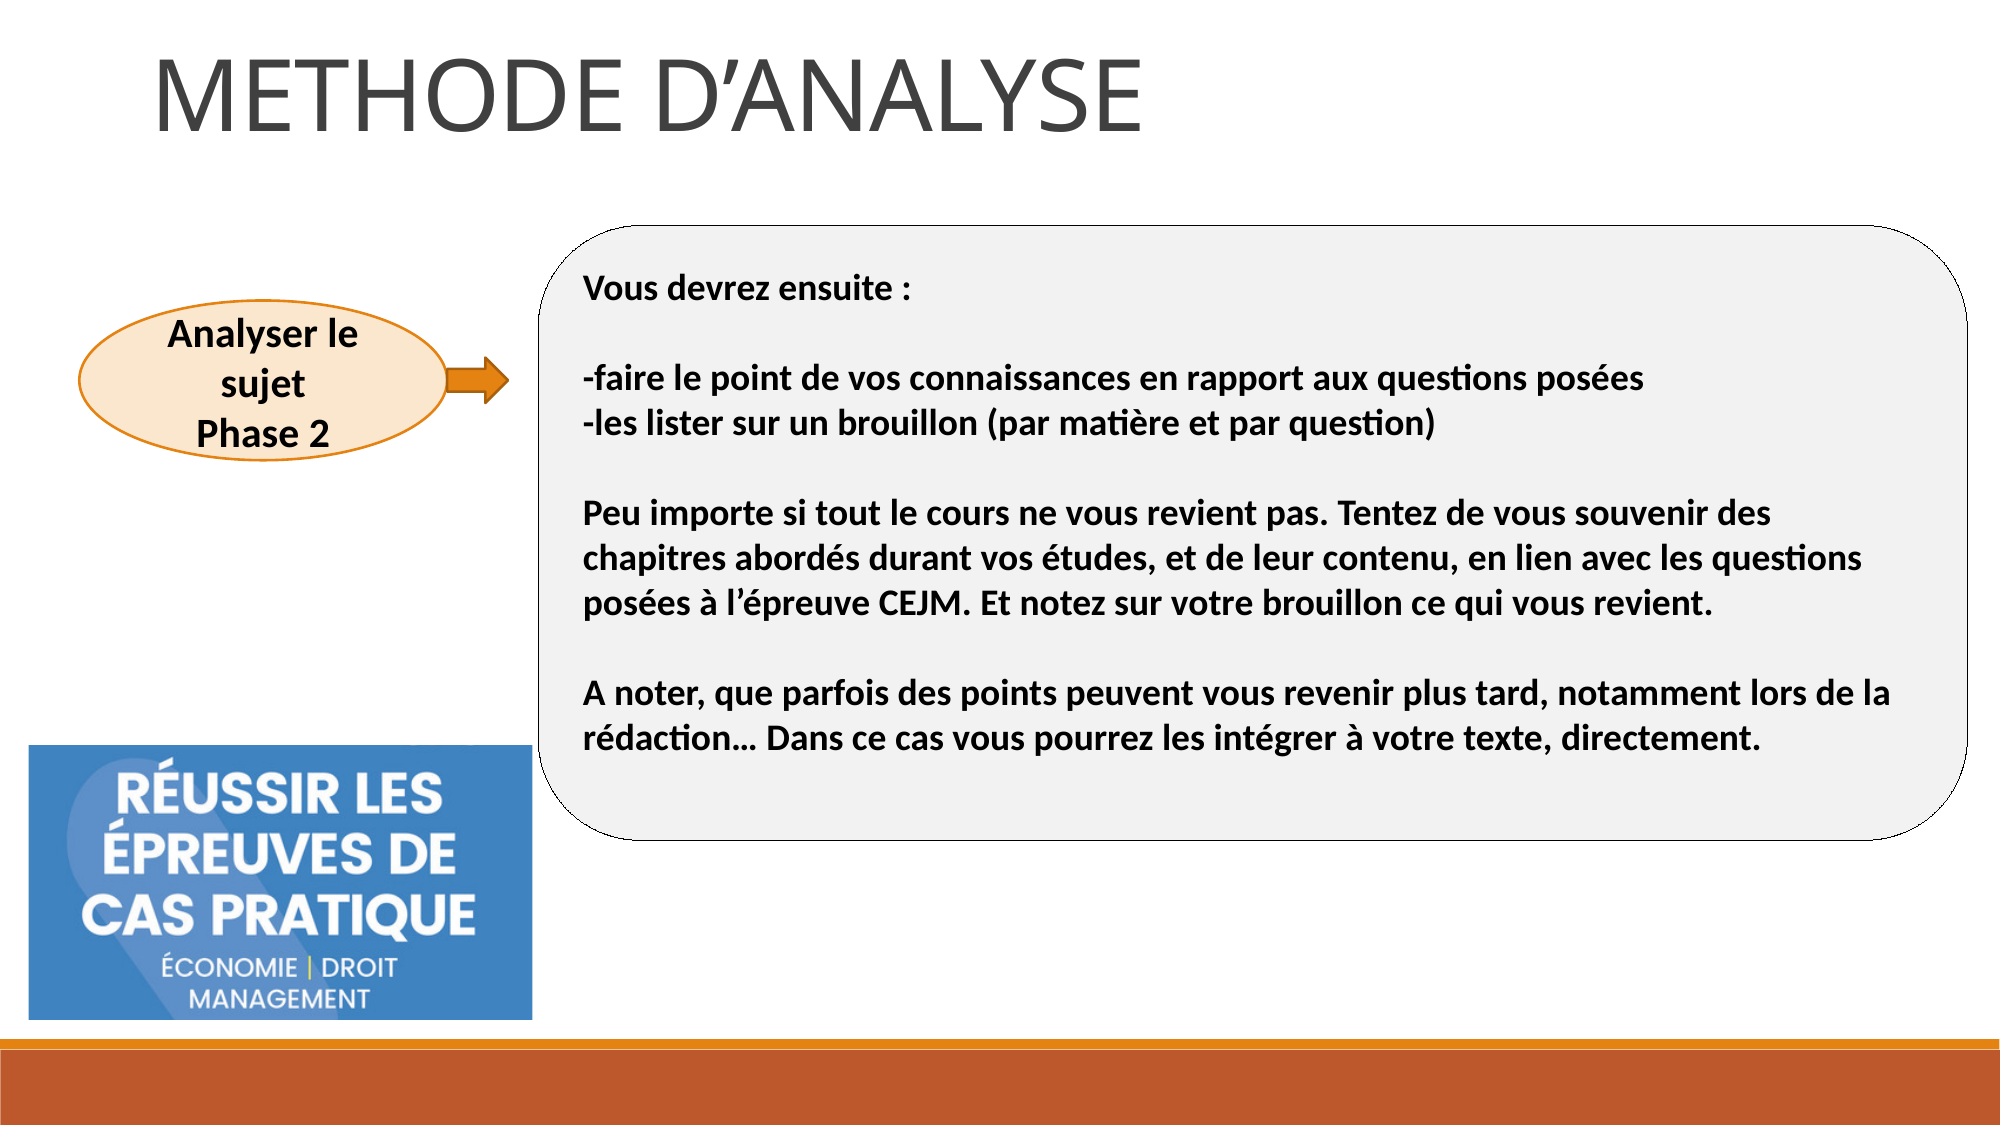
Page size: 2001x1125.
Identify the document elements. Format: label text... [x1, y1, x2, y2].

text_box Vous devrez ensuite : -faire le point de vos connaissances en rapport aux questions posées -les lister sur un brouillon (par matière et par question) Peu importe si tout le cours ne vous revient pas. Tentez de vous souvenir des chapitres abordés durant vos études, et de leur contenu, en lien avec les questions posées à l’épreuve CEJM. Et notez sur votre brouillon ce qui vous revient. A noter, que parfois des points peuvent vous revenir plus tard, notamment lors de la rédaction… Dans ce cas vous pourrez les intégrer à votre texte, directement. [538, 225, 1968, 841]
text_box [445, 356, 509, 405]
text_box METHODE D’ANALYSE [135, 42, 1374, 281]
text_box Analyser le sujet Phase 2 [77, 299, 447, 462]
picture [28, 744, 533, 1020]
